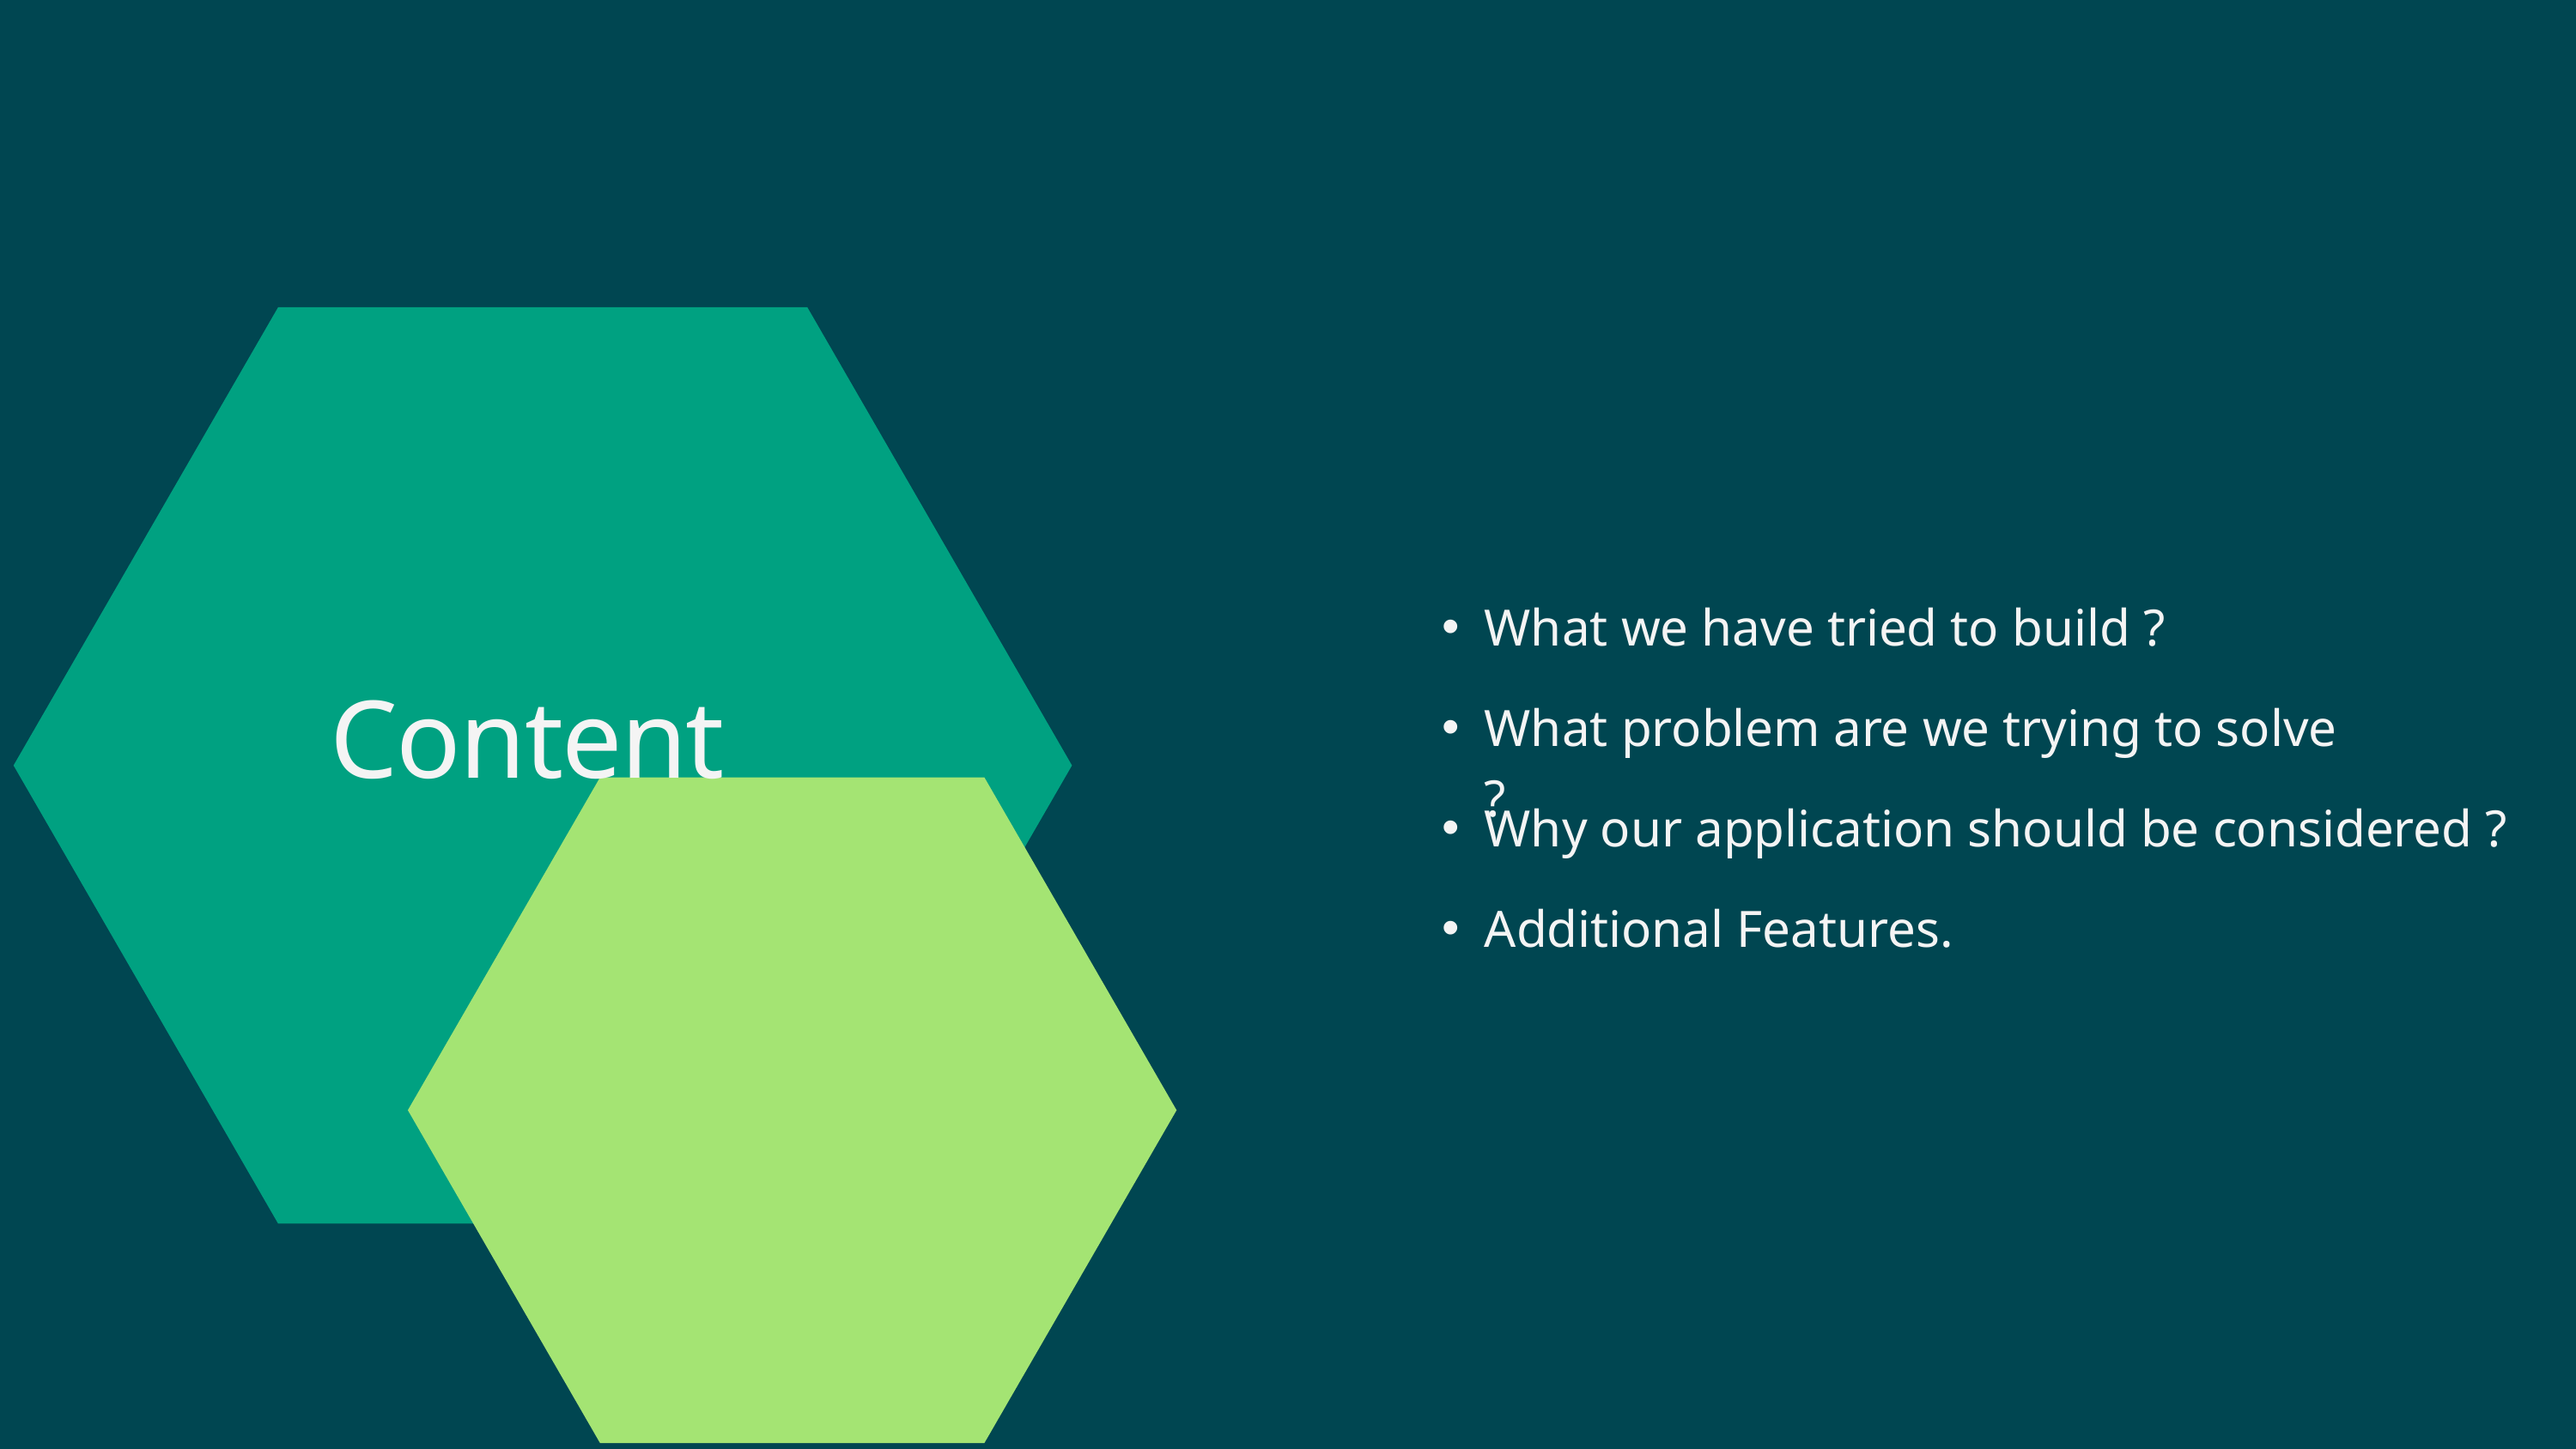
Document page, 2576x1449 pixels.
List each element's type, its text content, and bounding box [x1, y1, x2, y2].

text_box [407, 777, 1177, 1444]
text_box What problem are we trying to solve ? [1399, 686, 2341, 786]
text_box What we have tried to build ? [1399, 585, 2260, 657]
text_box Why our application should be considered ? [1399, 786, 2512, 858]
text_box Additional Features. [1399, 887, 2458, 958]
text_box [13, 306, 1072, 1224]
